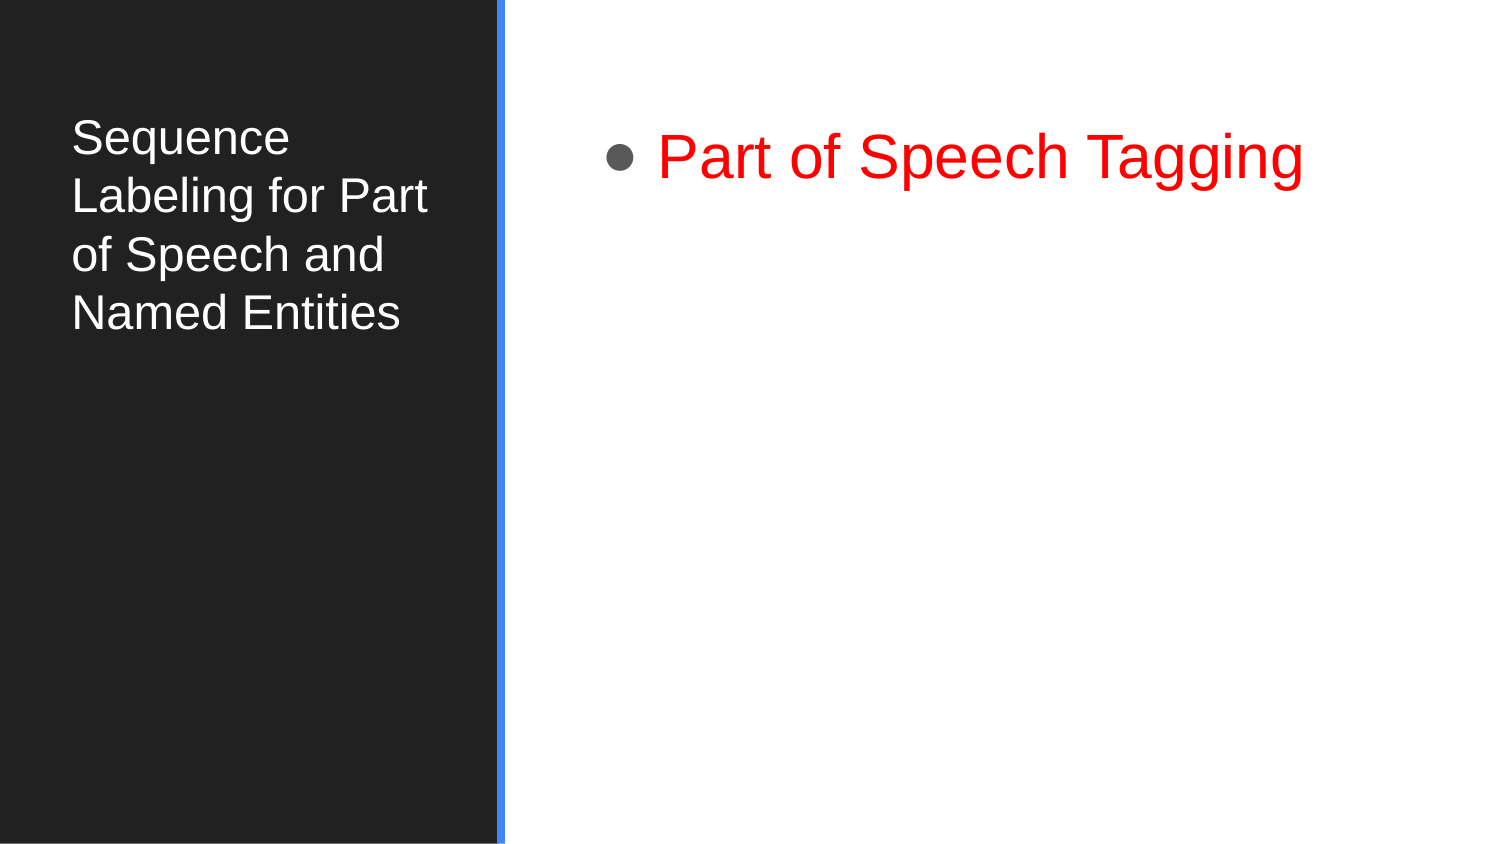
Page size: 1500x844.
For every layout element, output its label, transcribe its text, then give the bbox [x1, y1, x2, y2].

list Part of Speech Tagging [567, 90, 1390, 737]
title Sequence Labeling for Part of Speech and Named Entities [56, 73, 451, 355]
